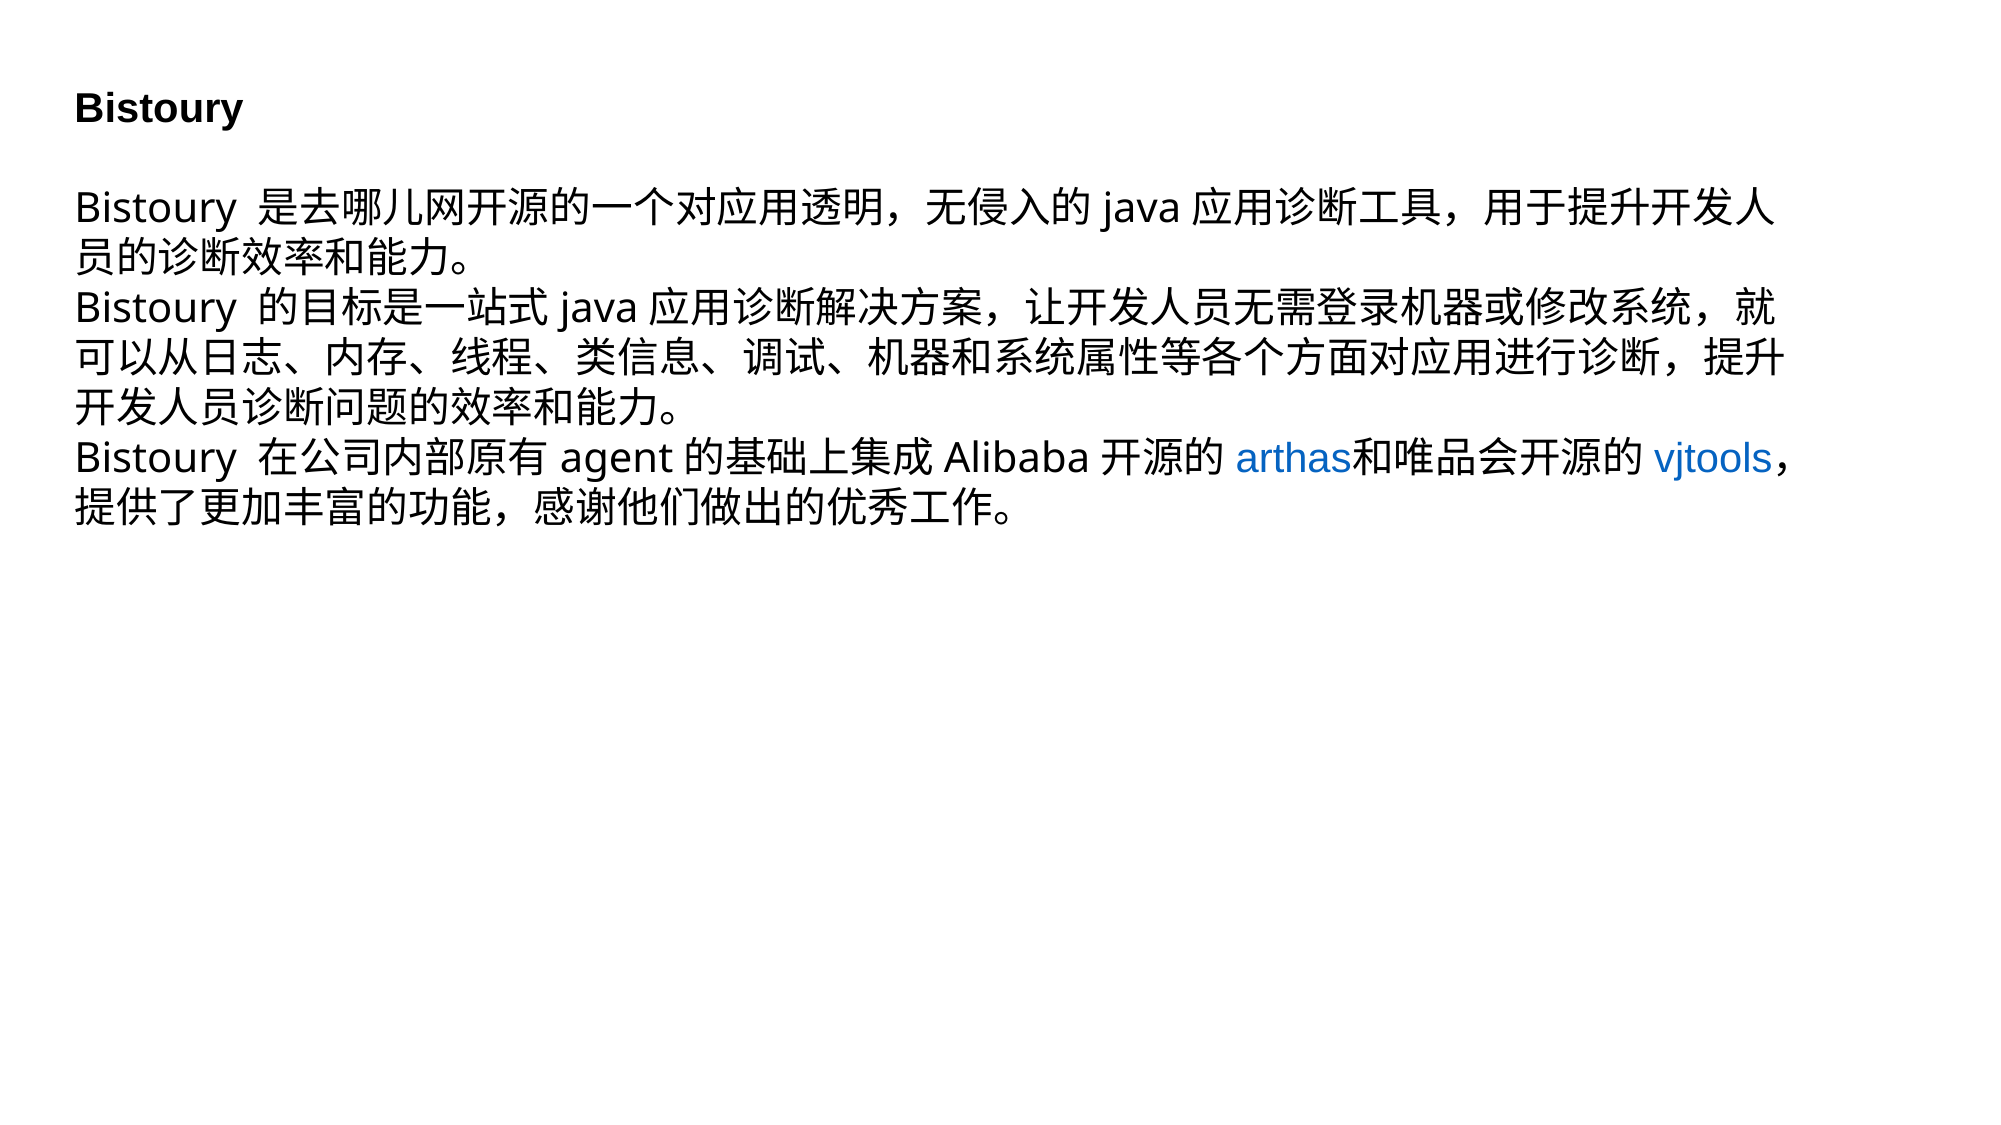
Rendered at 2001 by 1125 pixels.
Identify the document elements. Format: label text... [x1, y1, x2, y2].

text_box Bistoury Bistoury 是去哪儿网开源的一个对应用透明，无侵入的java应用诊断工具，用于提升开发人员的诊断效率和能力。 Bistoury 的目标是一站式java应用诊断解决方案，让开发人员无需登录机器或修改系统，就可以从日志、内存、线程、类信息、调试、机器和系统属性等各个方面对应用进行诊断，提升开发人员诊断问题的效率和能力。 Bistoury 在公司内部原有agent的基础上集成Alibaba开源的arthas和唯品会开源的vjtools，提供了更加丰富的功能，感谢他们做出的优秀工作。 [59, 72, 1831, 538]
